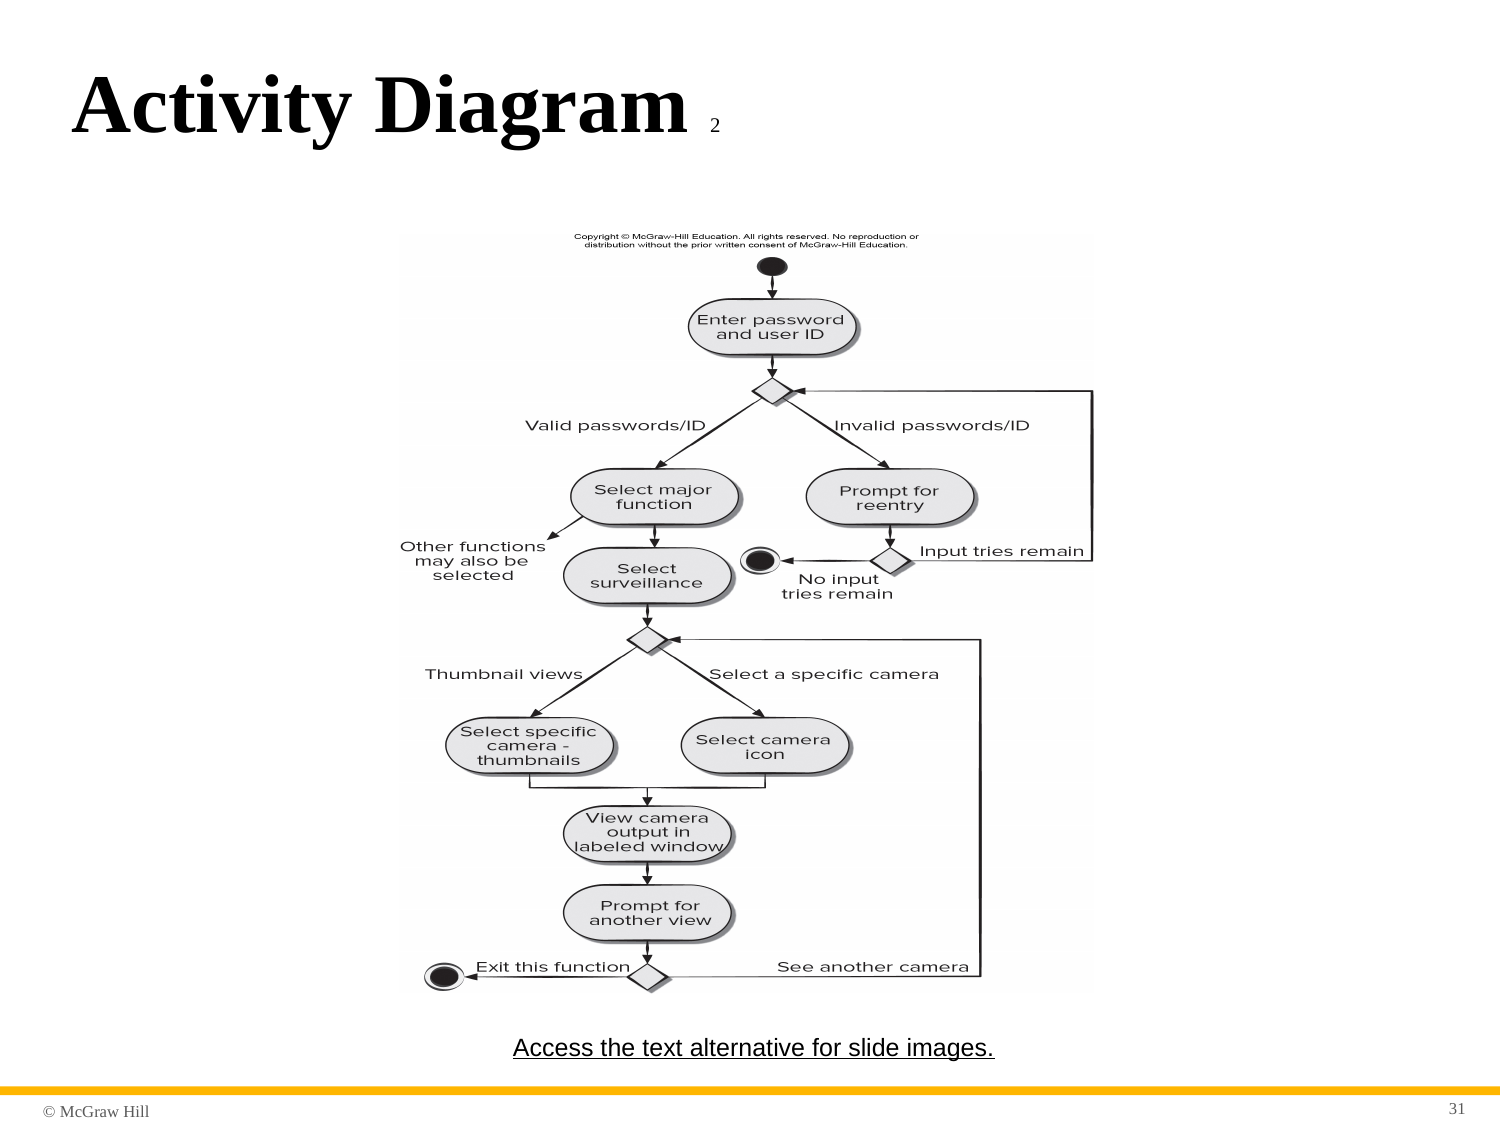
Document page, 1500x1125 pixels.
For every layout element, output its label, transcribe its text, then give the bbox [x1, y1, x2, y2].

list Access the text alternative for slide images. [492, 1020, 1017, 1069]
title Activity Diagram 2 [56, 50, 1444, 162]
slide_number 31 [1415, 1094, 1474, 1122]
picture [399, 234, 1094, 994]
